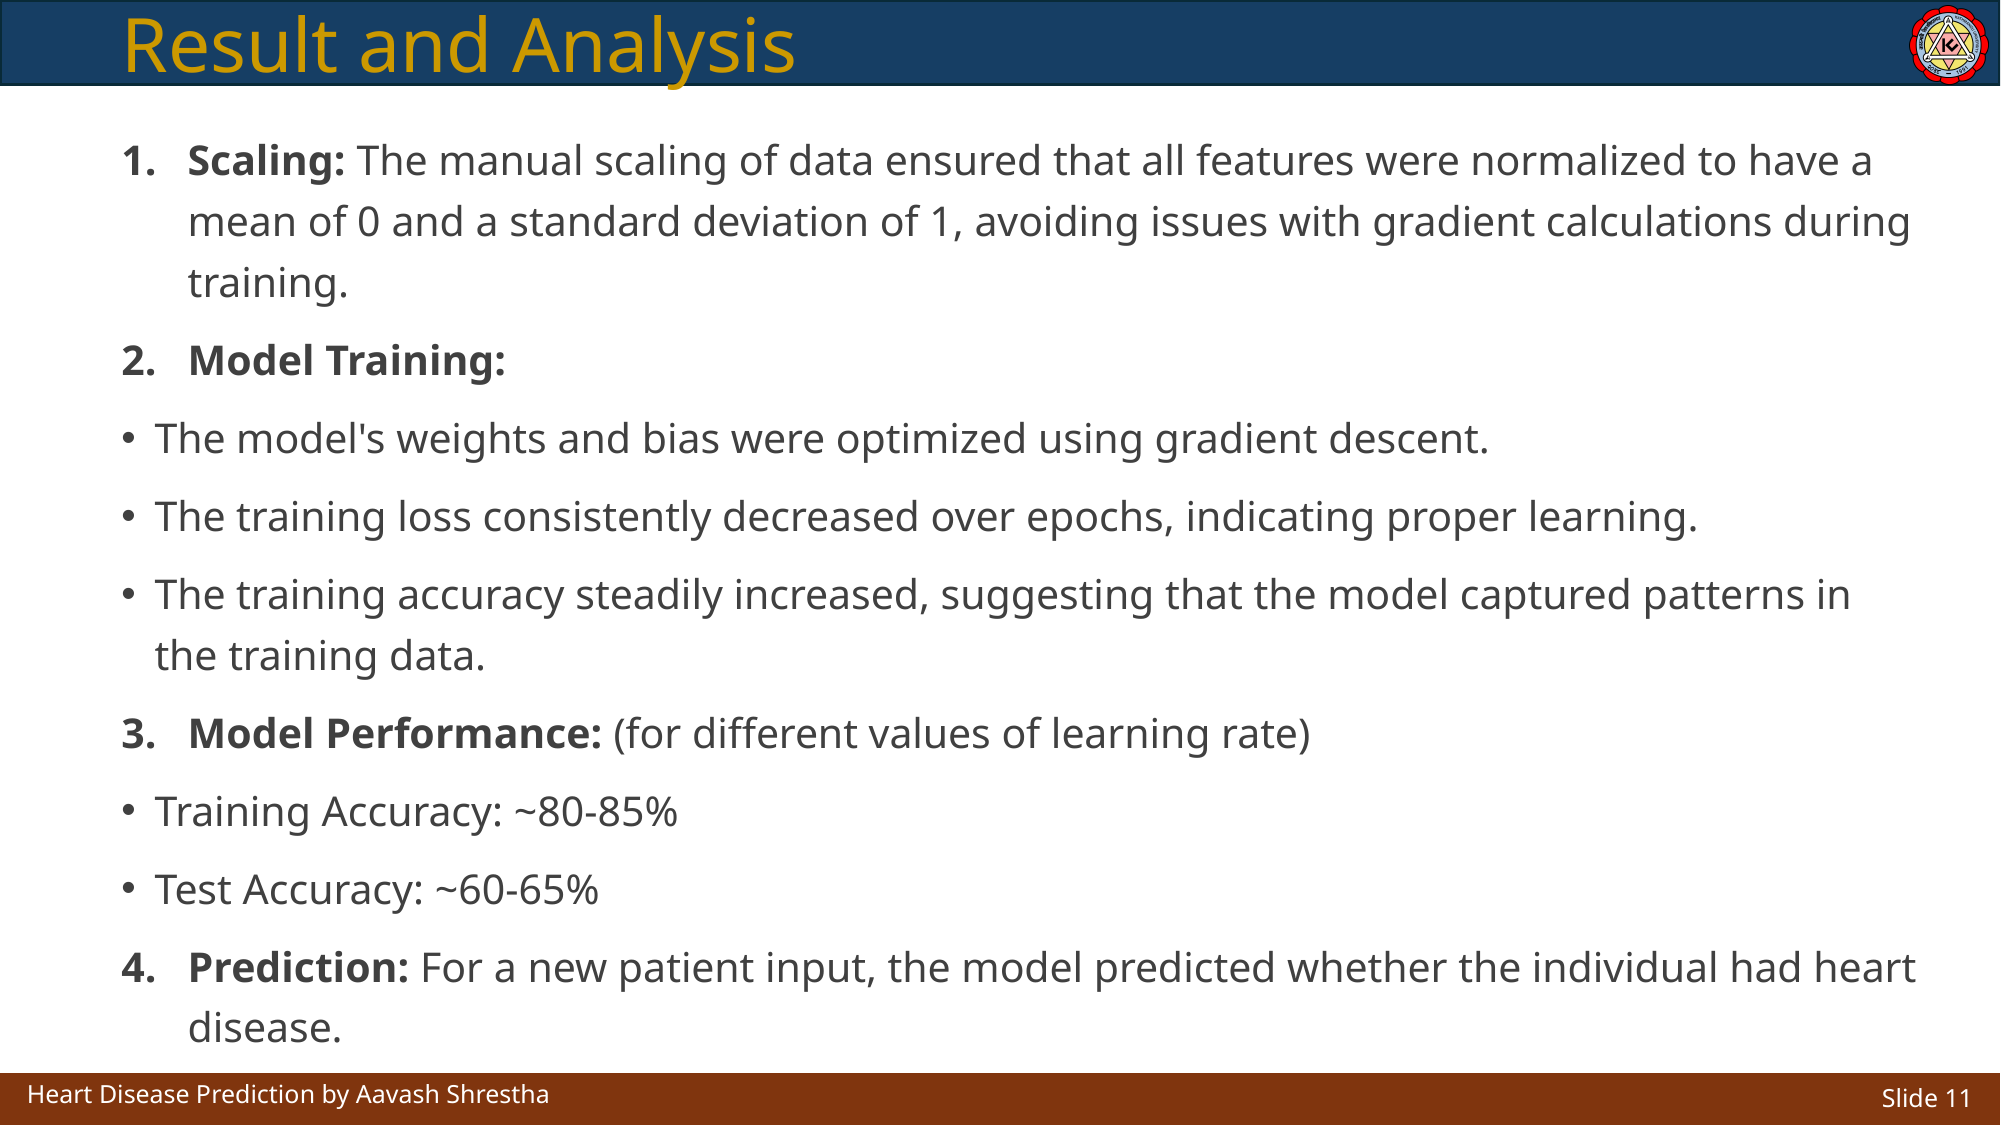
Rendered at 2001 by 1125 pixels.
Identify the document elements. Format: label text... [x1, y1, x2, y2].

slide_number Slide 11 [1538, 1069, 1989, 1125]
list Scaling: The manual scaling of data ensured that all features were normalized to have a mean of 0 and a standard deviation of 1, avoiding issues with gradient calculations during training. Model Training: The model's weights and bias were optimized using gradient descent. The training loss consistently decreased over epochs, indicating proper learning. The training accuracy steadily increased, suggesting that the model captured patterns in the training data. Model Performance: (for different values of learning rate) Training Accuracy: ~80-85% Test Accuracy: ~60-65% Prediction: For a new patient input, the model predicted whether the individual had heart disease. [106, 115, 1942, 1066]
footer Heart Disease Prediction by Aavash Shrestha [11, 1065, 1512, 1125]
title Result and Analysis [106, 11, 1832, 85]
picture [1909, 5, 1989, 85]
